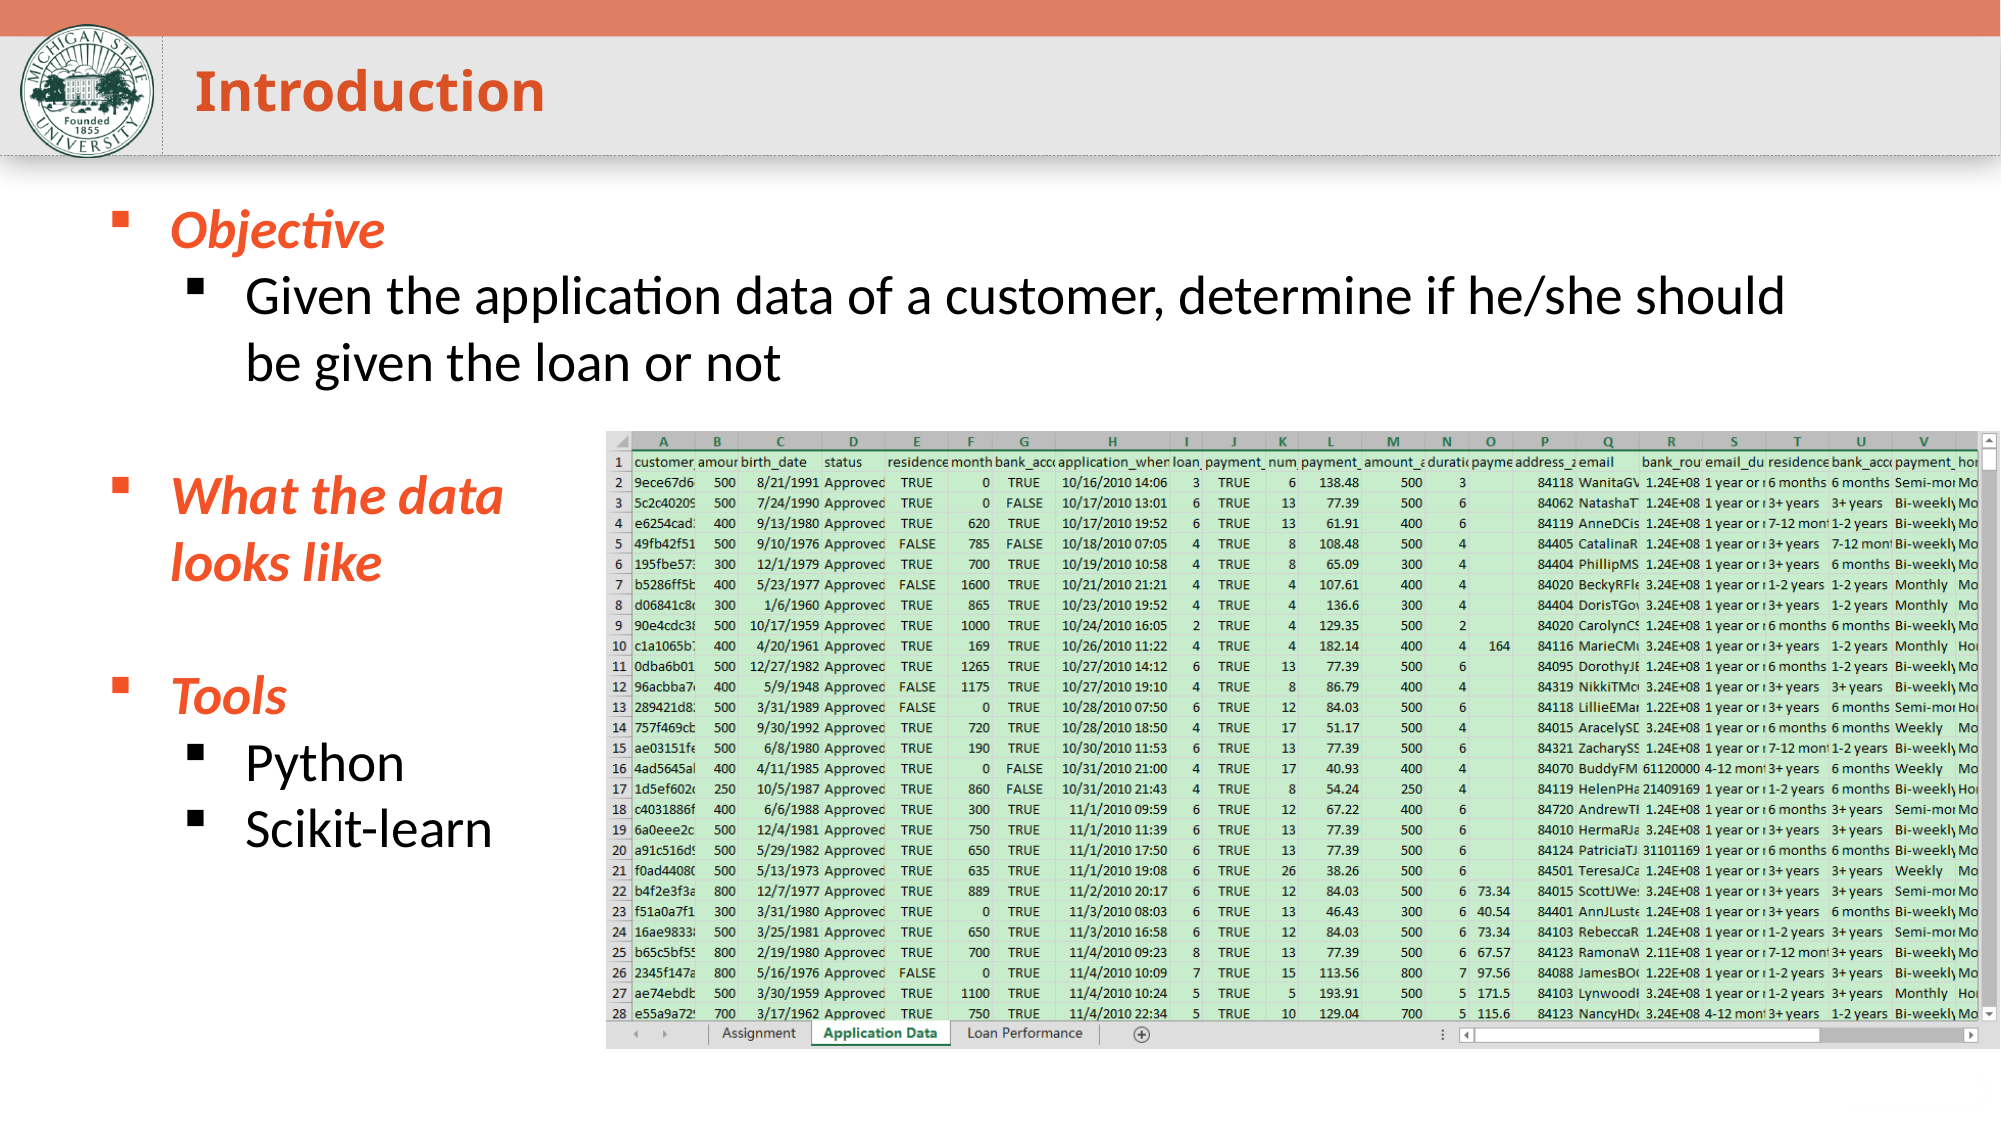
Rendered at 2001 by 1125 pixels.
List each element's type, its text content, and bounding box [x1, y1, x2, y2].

picture [20, 24, 154, 159]
title Introduction [180, 50, 1803, 185]
text_box Objective Given the application data of a customer, determine if he/she should be given the loan or not What the data looks like Tools Python Scikit-learn [93, 185, 1832, 1067]
picture [606, 431, 2000, 1124]
